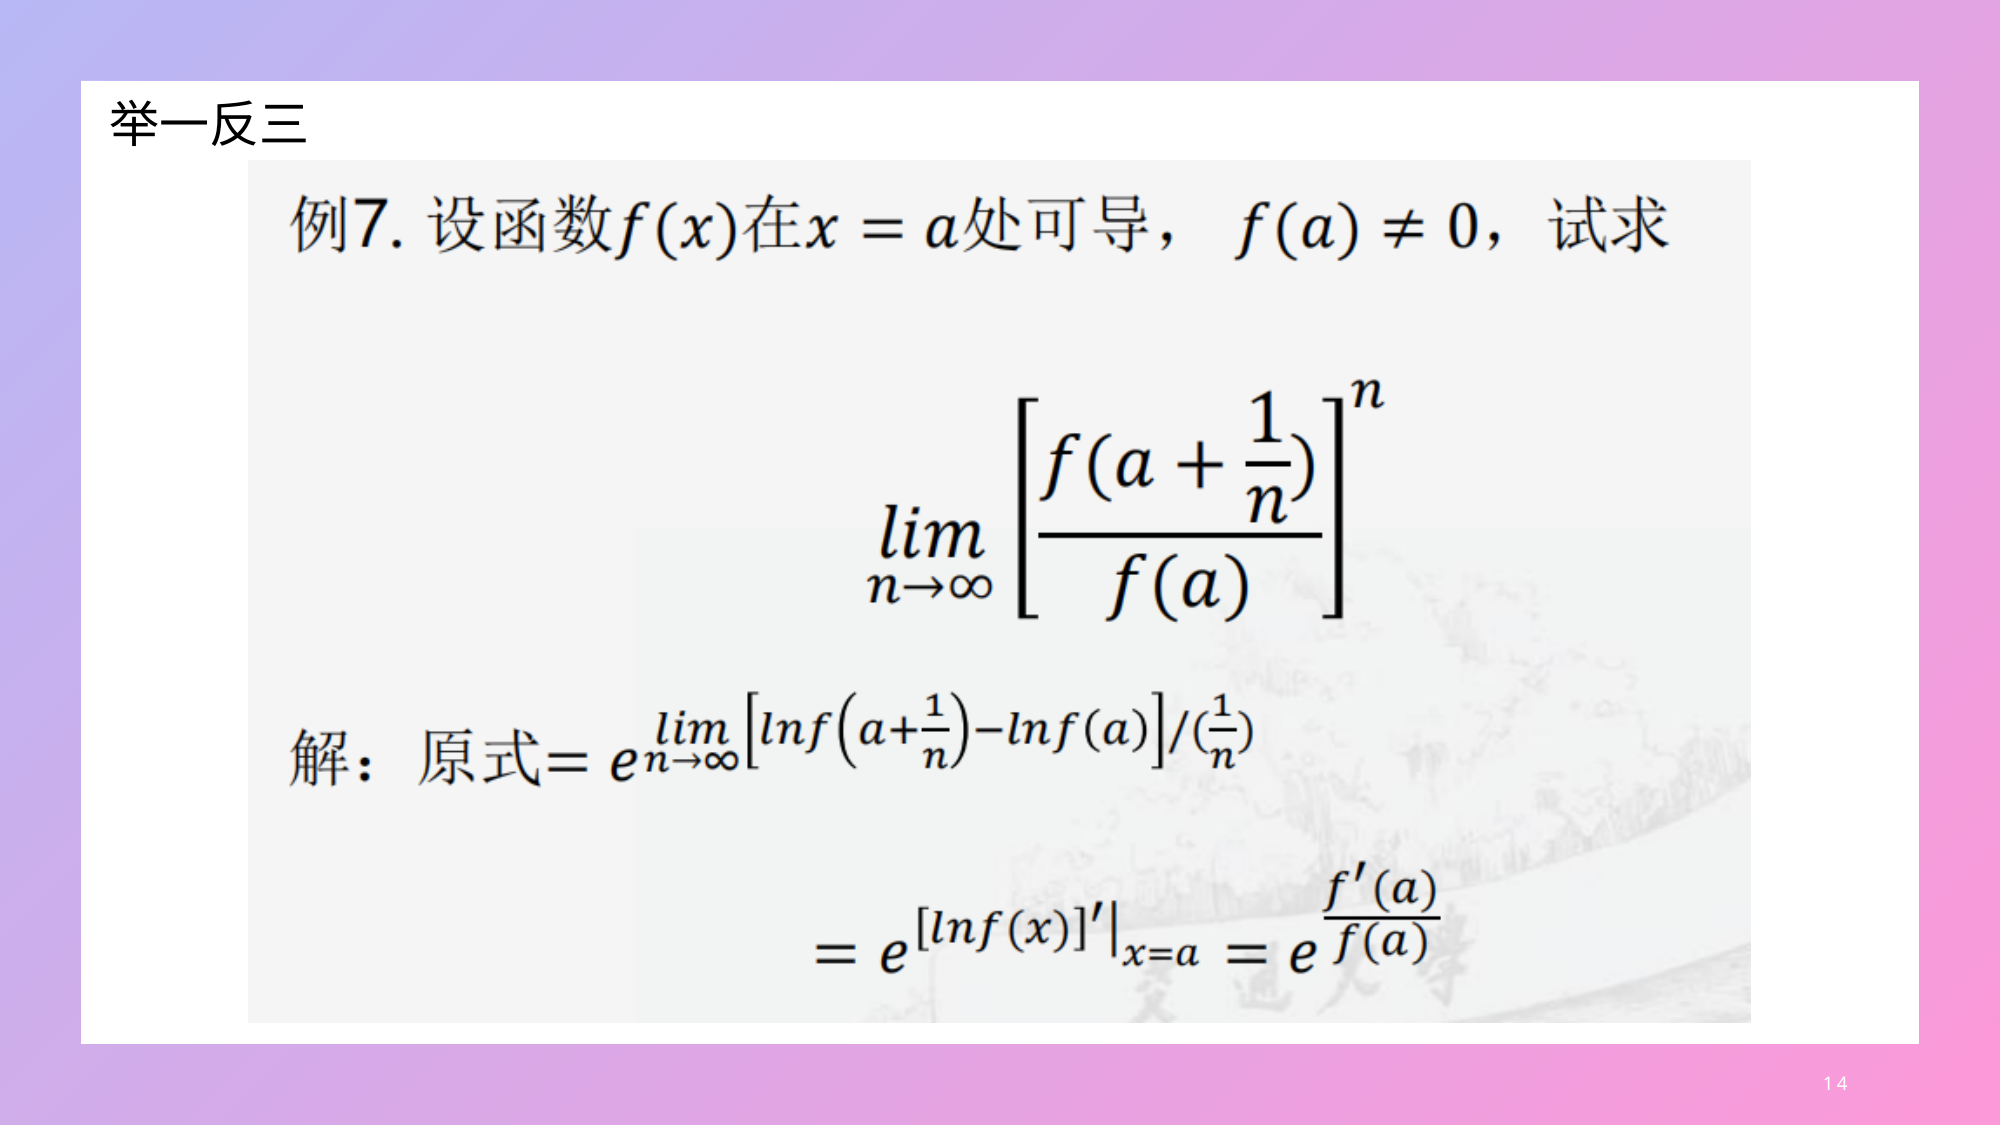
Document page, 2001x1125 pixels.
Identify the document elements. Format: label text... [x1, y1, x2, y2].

slide_number 14 [1412, 1054, 1863, 1115]
picture [248, 160, 1751, 1023]
text_box 举一反三 [95, 84, 1095, 160]
